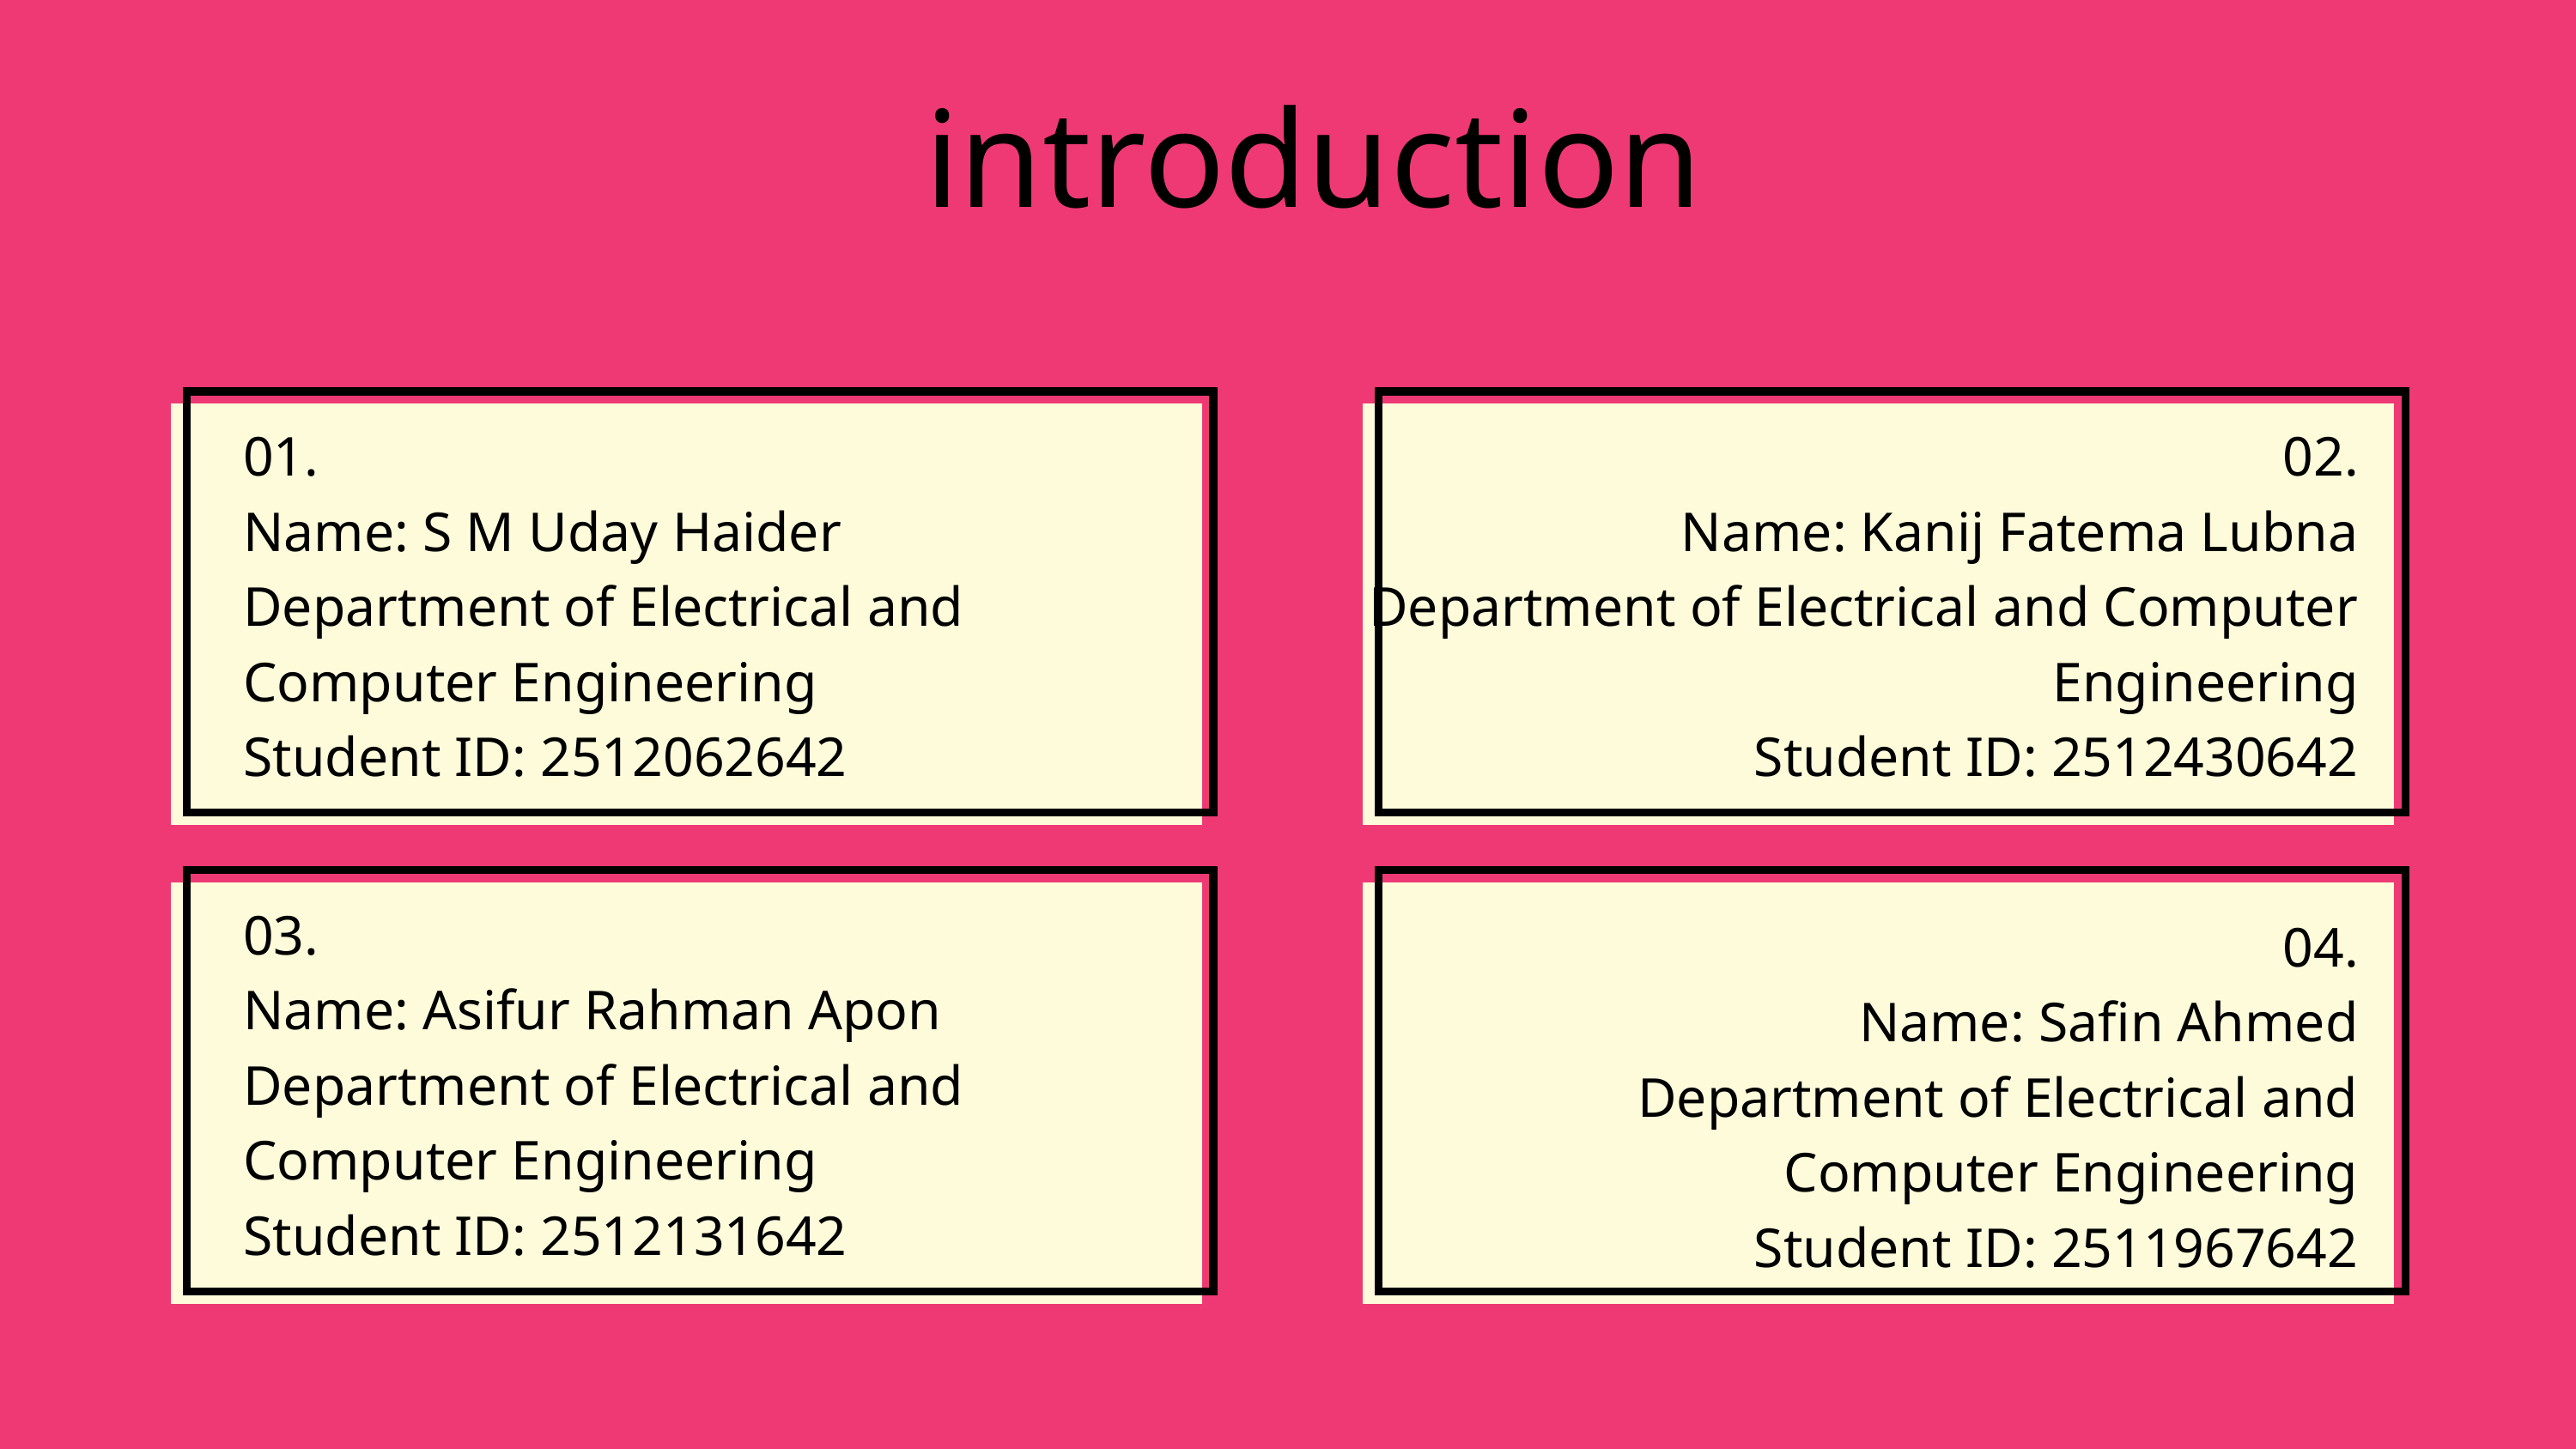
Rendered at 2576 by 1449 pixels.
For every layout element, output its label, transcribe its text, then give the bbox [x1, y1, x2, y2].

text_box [1378, 391, 2406, 813]
text_box introduction [170, 0, 2458, 235]
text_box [1362, 882, 2395, 1304]
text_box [186, 391, 1214, 813]
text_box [186, 870, 1214, 1292]
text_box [170, 882, 1203, 1304]
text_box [170, 403, 1203, 826]
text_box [1362, 403, 2395, 826]
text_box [1378, 870, 2406, 1292]
